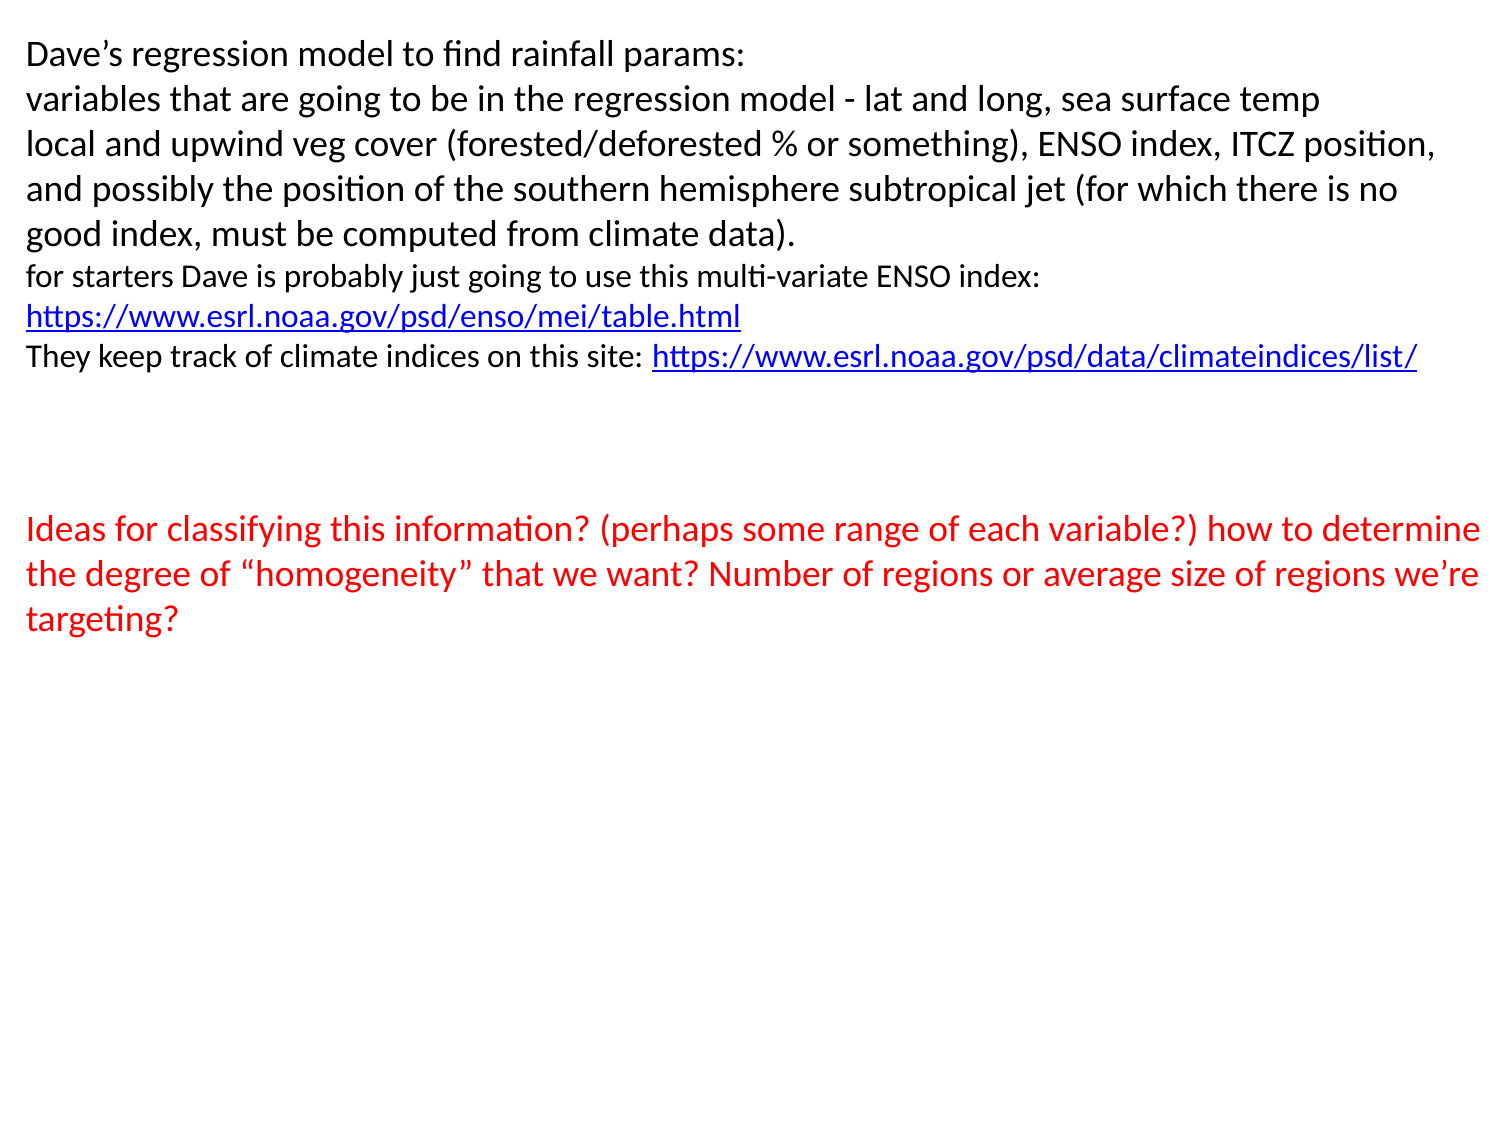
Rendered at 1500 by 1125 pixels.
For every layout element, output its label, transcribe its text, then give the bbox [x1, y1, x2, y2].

text_box Dave’s regression model to find rainfall params: variables that are going to be in the regression model - lat and long, sea surface temp local and upwind veg cover (forested/deforested % or something), ENSO index, ITCZ position, and possibly the position of the southern hemisphere subtropical jet (for which there is no good index, must be computed from climate data). for starters Dave is probably just going to use this multi-variate ENSO index: https://www.esrl.noaa.gov/psd/enso/mei/table.html They keep track of climate indices on this site: https://www.esrl.noaa.gov/psd/data/climateindices/list/ Ideas for classifying this information? (perhaps some range of each variable?) how to determine the degree of “homogeneity” that we want? Number of regions or average size of regions we’re targeting? [11, 22, 1500, 647]
